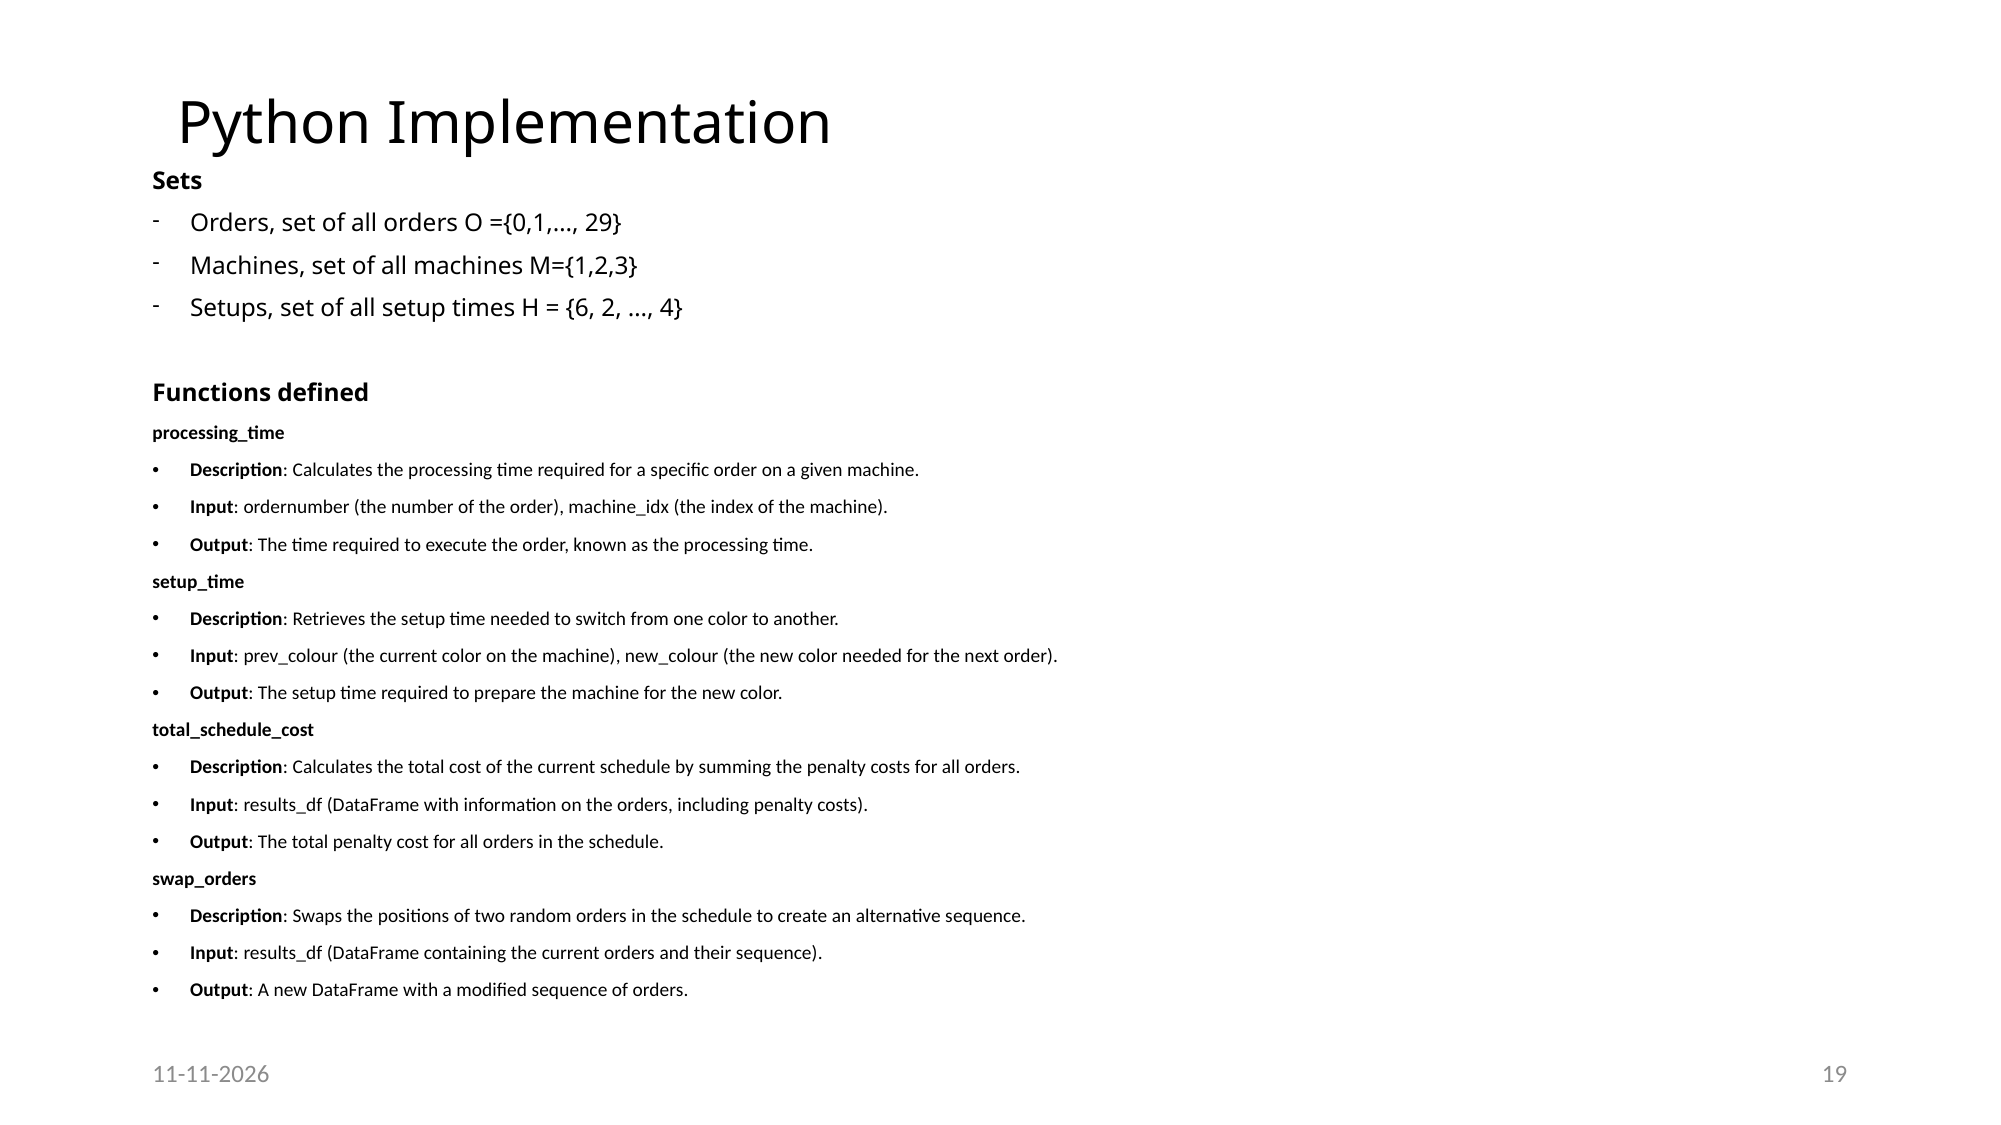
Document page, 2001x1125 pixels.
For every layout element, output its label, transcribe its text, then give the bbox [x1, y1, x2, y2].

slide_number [137, 1042, 588, 1103]
text_box Python Implementation [162, 84, 1888, 164]
slide_number 19 [1412, 1042, 1863, 1103]
list Sets Orders, set of all orders O ={0,1,…, 29} Machines, set of all machines M={1,2,3} Setups, set of all setup times H = {6, 2, …, 4} Functions defined processing_time Description: Calculates the processing time required for a specific order on a given machine. Input: ordernumber (the number of the order), machine_idx (the index of the machine). Output: The time required to execute the order, known as the processing time. setup_time Description: Retrieves the setup time needed to switch from one color to another. Input: prev_colour (the current color on the machine), new_colour (the new color needed for the next order). Output: The setup time required to prepare the machine for the new color. total_schedule_cost Description: Calculates the total cost of the current schedule by summing the penalty costs for all orders. Input: results_df (DataFrame with information on the orders, including penalty costs). Output: The total penalty cost for all orders in the schedule. swap_orders Description: Swaps the positions of two random orders in the schedule to create an alternative sequence. Input: results_df (DataFrame containing the current orders and their sequence). Output: A new DataFrame with a modified sequence of orders. [137, 160, 1863, 1014]
